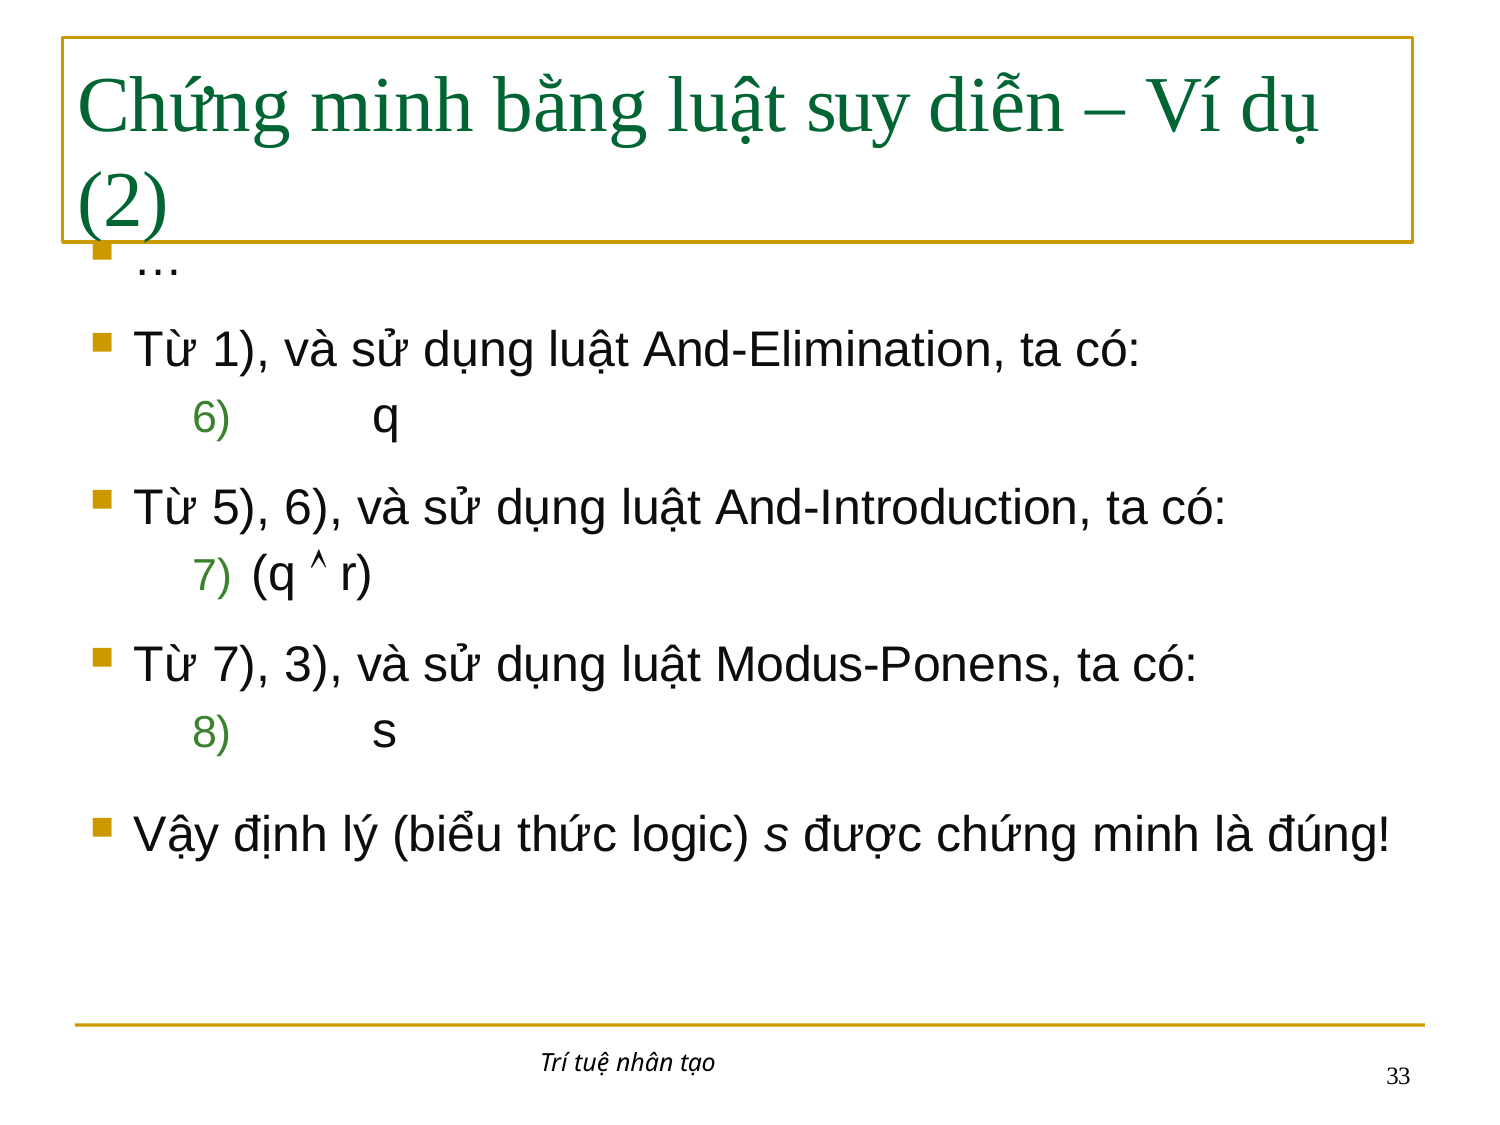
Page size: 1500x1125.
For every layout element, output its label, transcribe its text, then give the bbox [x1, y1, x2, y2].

text_box [74, 1023, 1425, 1027]
title Chứng minh bằng luật suy diễn – Ví dụ (2) [62, 37, 1413, 243]
footer Trí tuệ nhân tạo [537, 1043, 745, 1125]
text_box … Từ 1), và sử dụng luật And-Elimination, ta có: 6) q Từ 5), 6), và sử dụng luật And-Introduction, ta có: 7) (q  r) Từ 7), 3), và sử dụng luật Modus-Ponens, ta có: 8) s Vậy định lý (biểu thức logic) s được chứng minh là đúng! [87, 191, 1396, 862]
slide_number 10 [1380, 1061, 1419, 1125]
